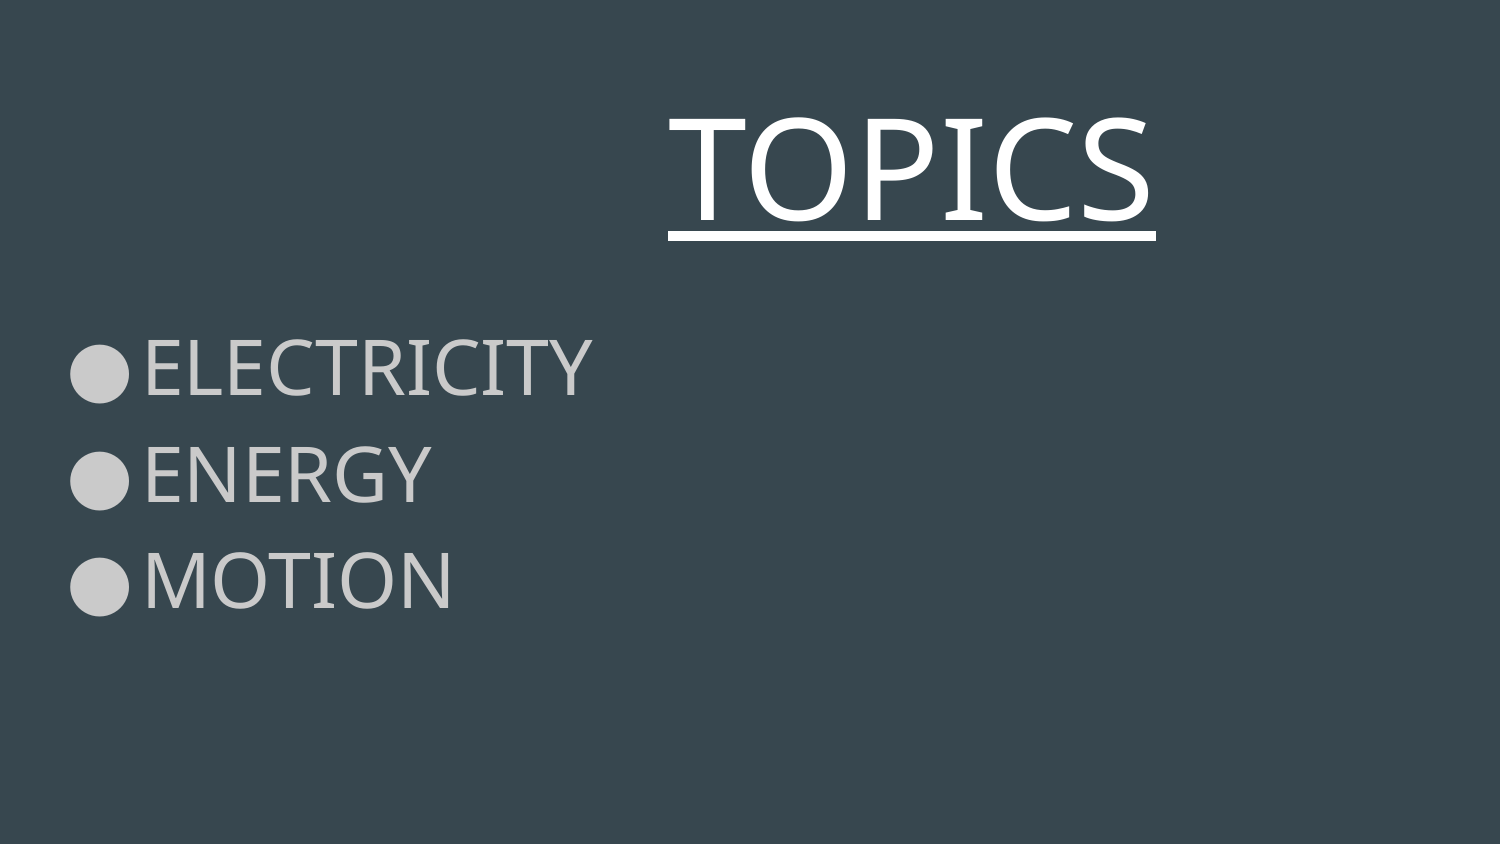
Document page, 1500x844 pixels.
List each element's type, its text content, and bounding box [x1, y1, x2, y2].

title TOPICS [31, 63, 1430, 233]
list ELECTRICITY ENERGY MOTION [51, 290, 1449, 798]
